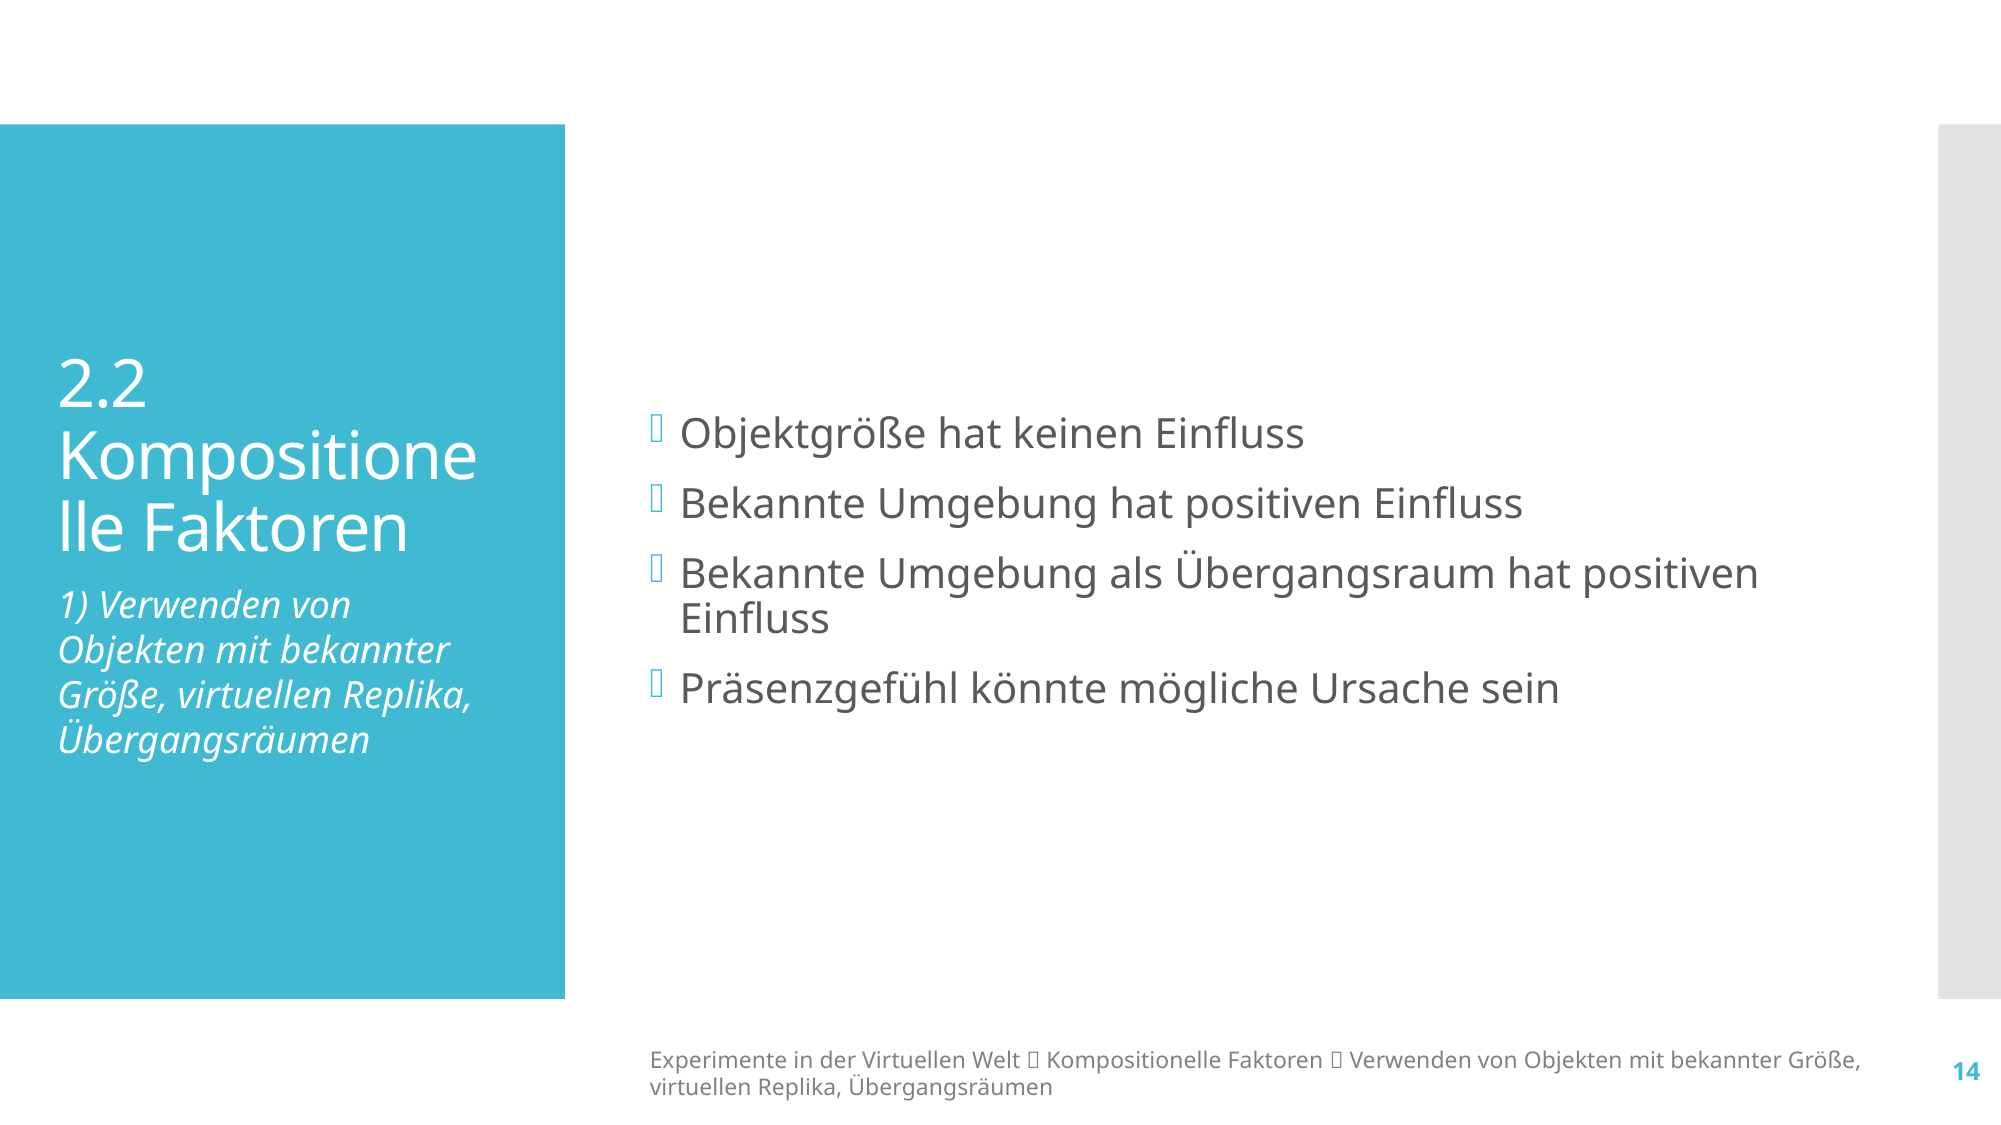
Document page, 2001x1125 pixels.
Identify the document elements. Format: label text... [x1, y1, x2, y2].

title 2.2 Kompositionelle Faktoren [41, 183, 507, 573]
slide_number 14 [1744, 1042, 1996, 1103]
footer Experimente in der Virtuellen Welt  Kompositionelle Faktoren  Verwenden von Objekten mit bekannter Größe, virtuellen Replika, Übergangsräumen [634, 1042, 1744, 1103]
list 1) Verwenden von Objekten mit bekannter Größe, virtuellen Replika, Übergangsräumen [41, 573, 507, 955]
list Objektgröße hat keinen Einfluss Bekannte Umgebung hat positiven Einfluss Bekannte Umgebung als Übergangsraum hat positiven Einfluss Präsenzgefühl könnte mögliche Ursache sein [634, 142, 1835, 983]
